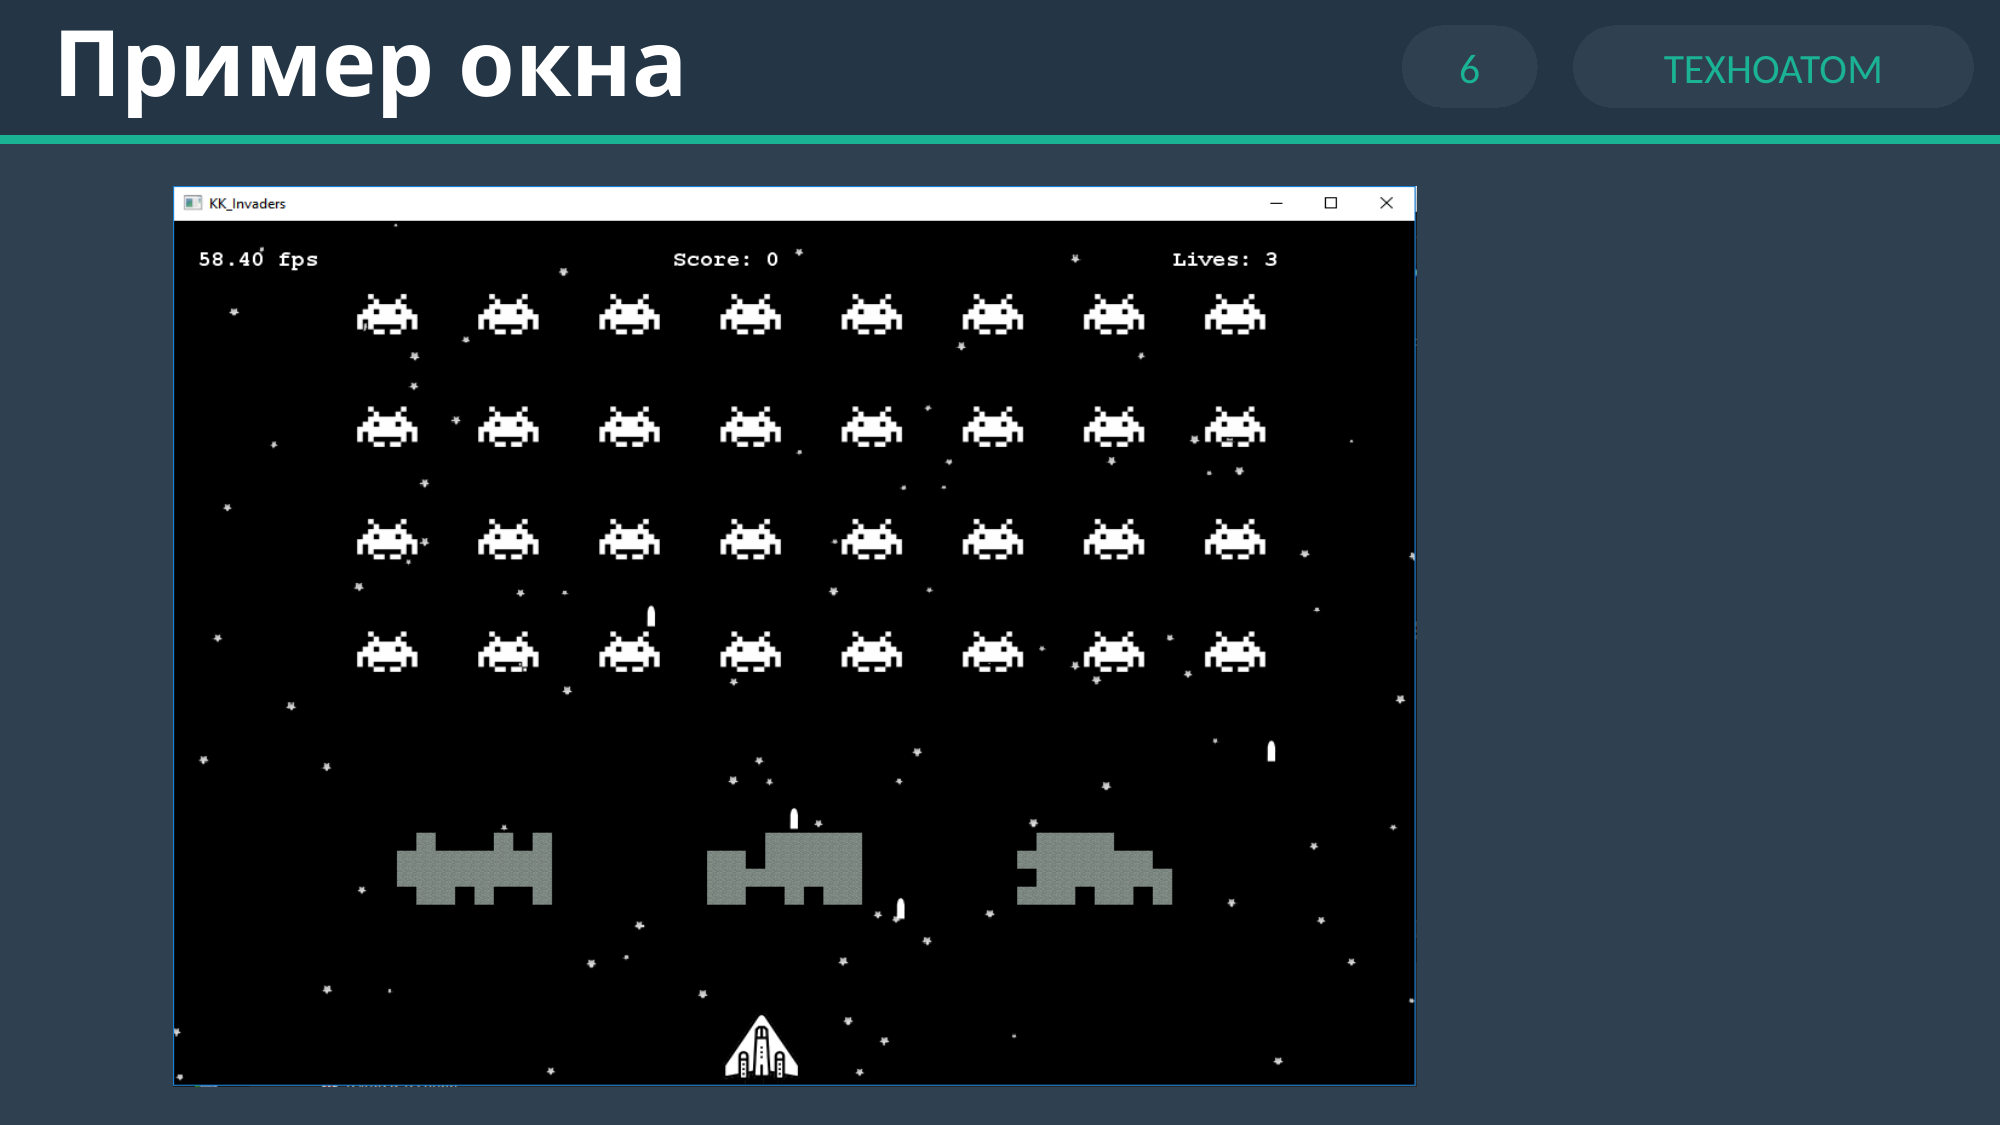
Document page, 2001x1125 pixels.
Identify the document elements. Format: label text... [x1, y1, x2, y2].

picture [173, 185, 1417, 1087]
slide_number ТЕХНОАТОМ [1572, 24, 1975, 109]
slide_number 6 [1401, 24, 1539, 109]
title Пример окна [0, 0, 2000, 144]
